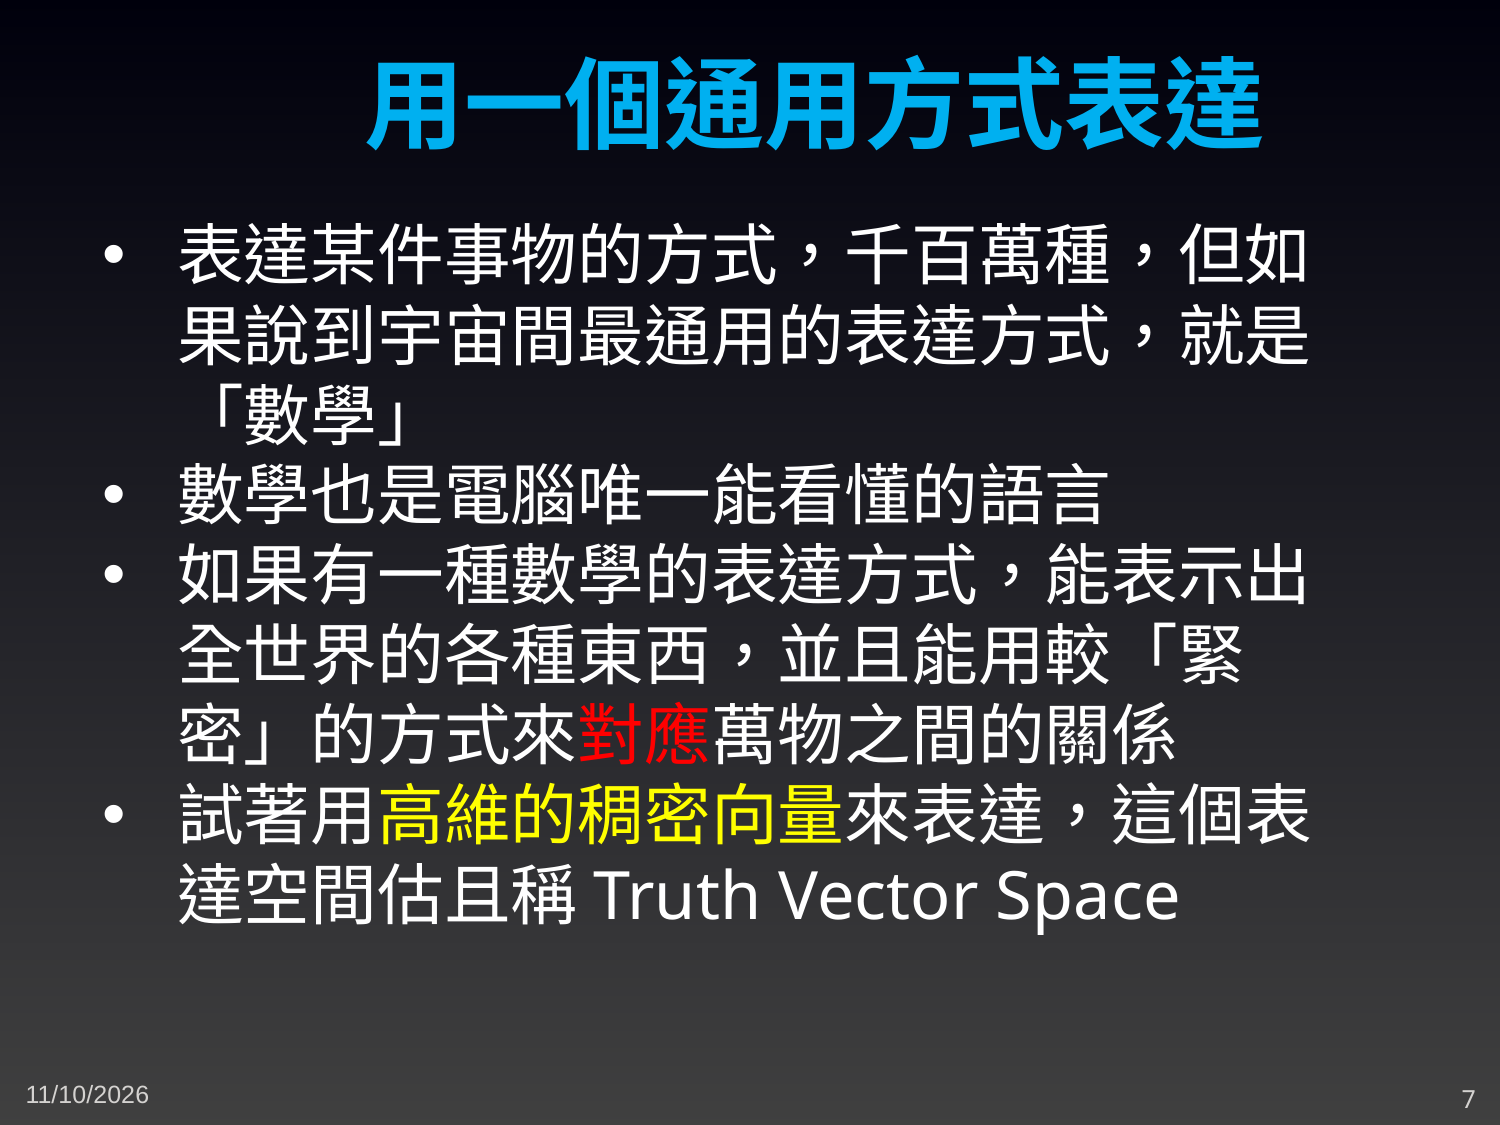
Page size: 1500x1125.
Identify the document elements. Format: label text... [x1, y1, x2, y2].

text_box 用一個通用方式表達 [350, 14, 1425, 177]
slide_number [10, 1075, 411, 1117]
slide_number 7 [1340, 1075, 1491, 1117]
text_box 表達某件事物的方式，千百萬種，但如果說到宇宙間最通用的表達方式，就是「數學」 數學也是電腦唯一能看懂的語言 如果有一種數學的表達方式，能表示出全世界的各種東西，並且能用較「緊密」的方式來對應萬物之間的關係 試著用高維的稠密向量來表達，這個表達空間估且稱Truth Vector Space [87, 205, 1388, 941]
